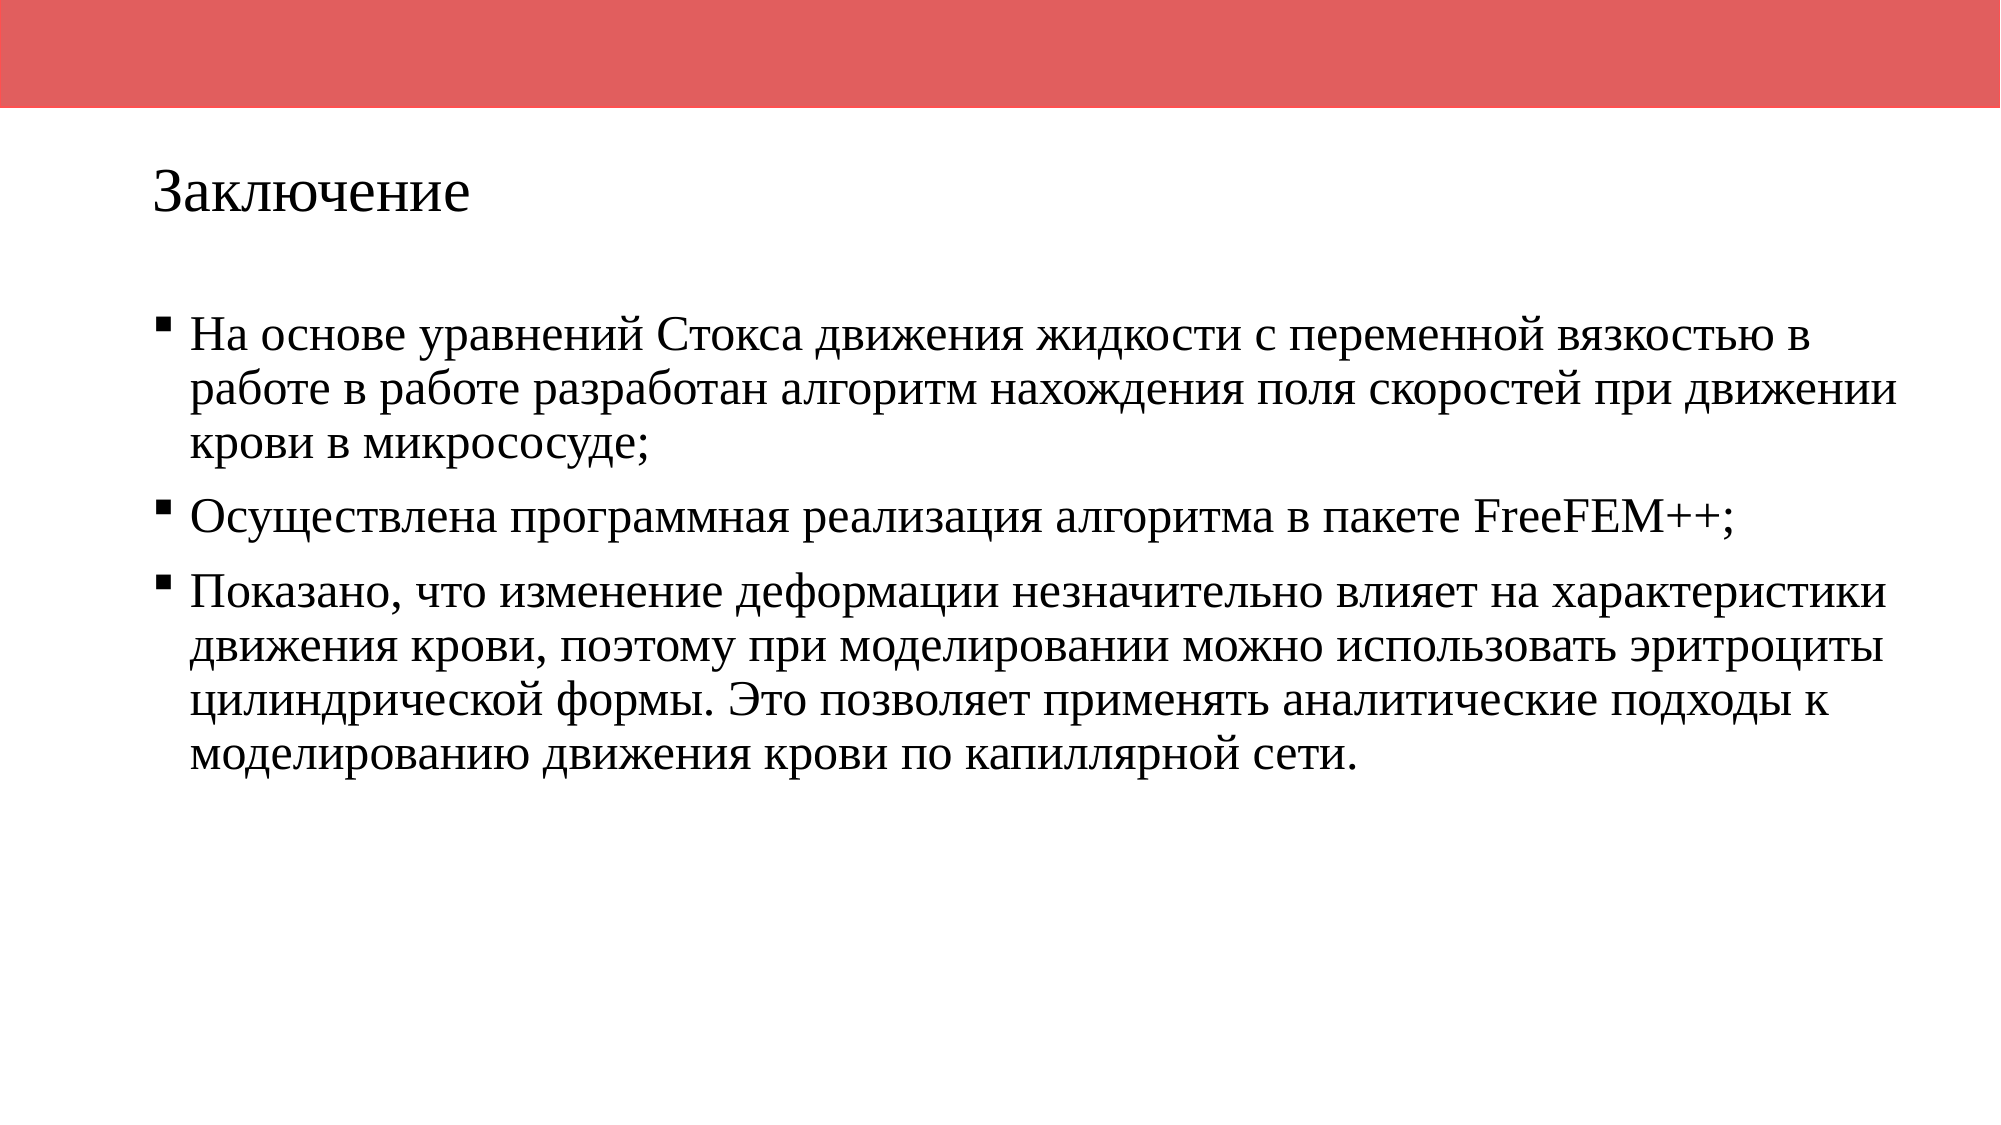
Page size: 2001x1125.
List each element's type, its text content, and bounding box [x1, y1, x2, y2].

list На основе уравнений Стокса движения жидкости с переменной вязкостью в работе в работе разработан алгоритм нахождения поля скоростей при движении крови в микрососуде; Осуществлена программная реализация алгоритма в пакете FreeFEM++; Показано, что изменение деформации незначительно влияет на характеристики движения крови, поэтому при моделировании можно использовать эритроциты цилиндрической формы. Это позволяет применять аналитические подходы к моделированию движения крови по капиллярной сети. [137, 299, 1920, 1014]
title Заключение [137, 108, 1863, 299]
text_box [0, 0, 2000, 108]
